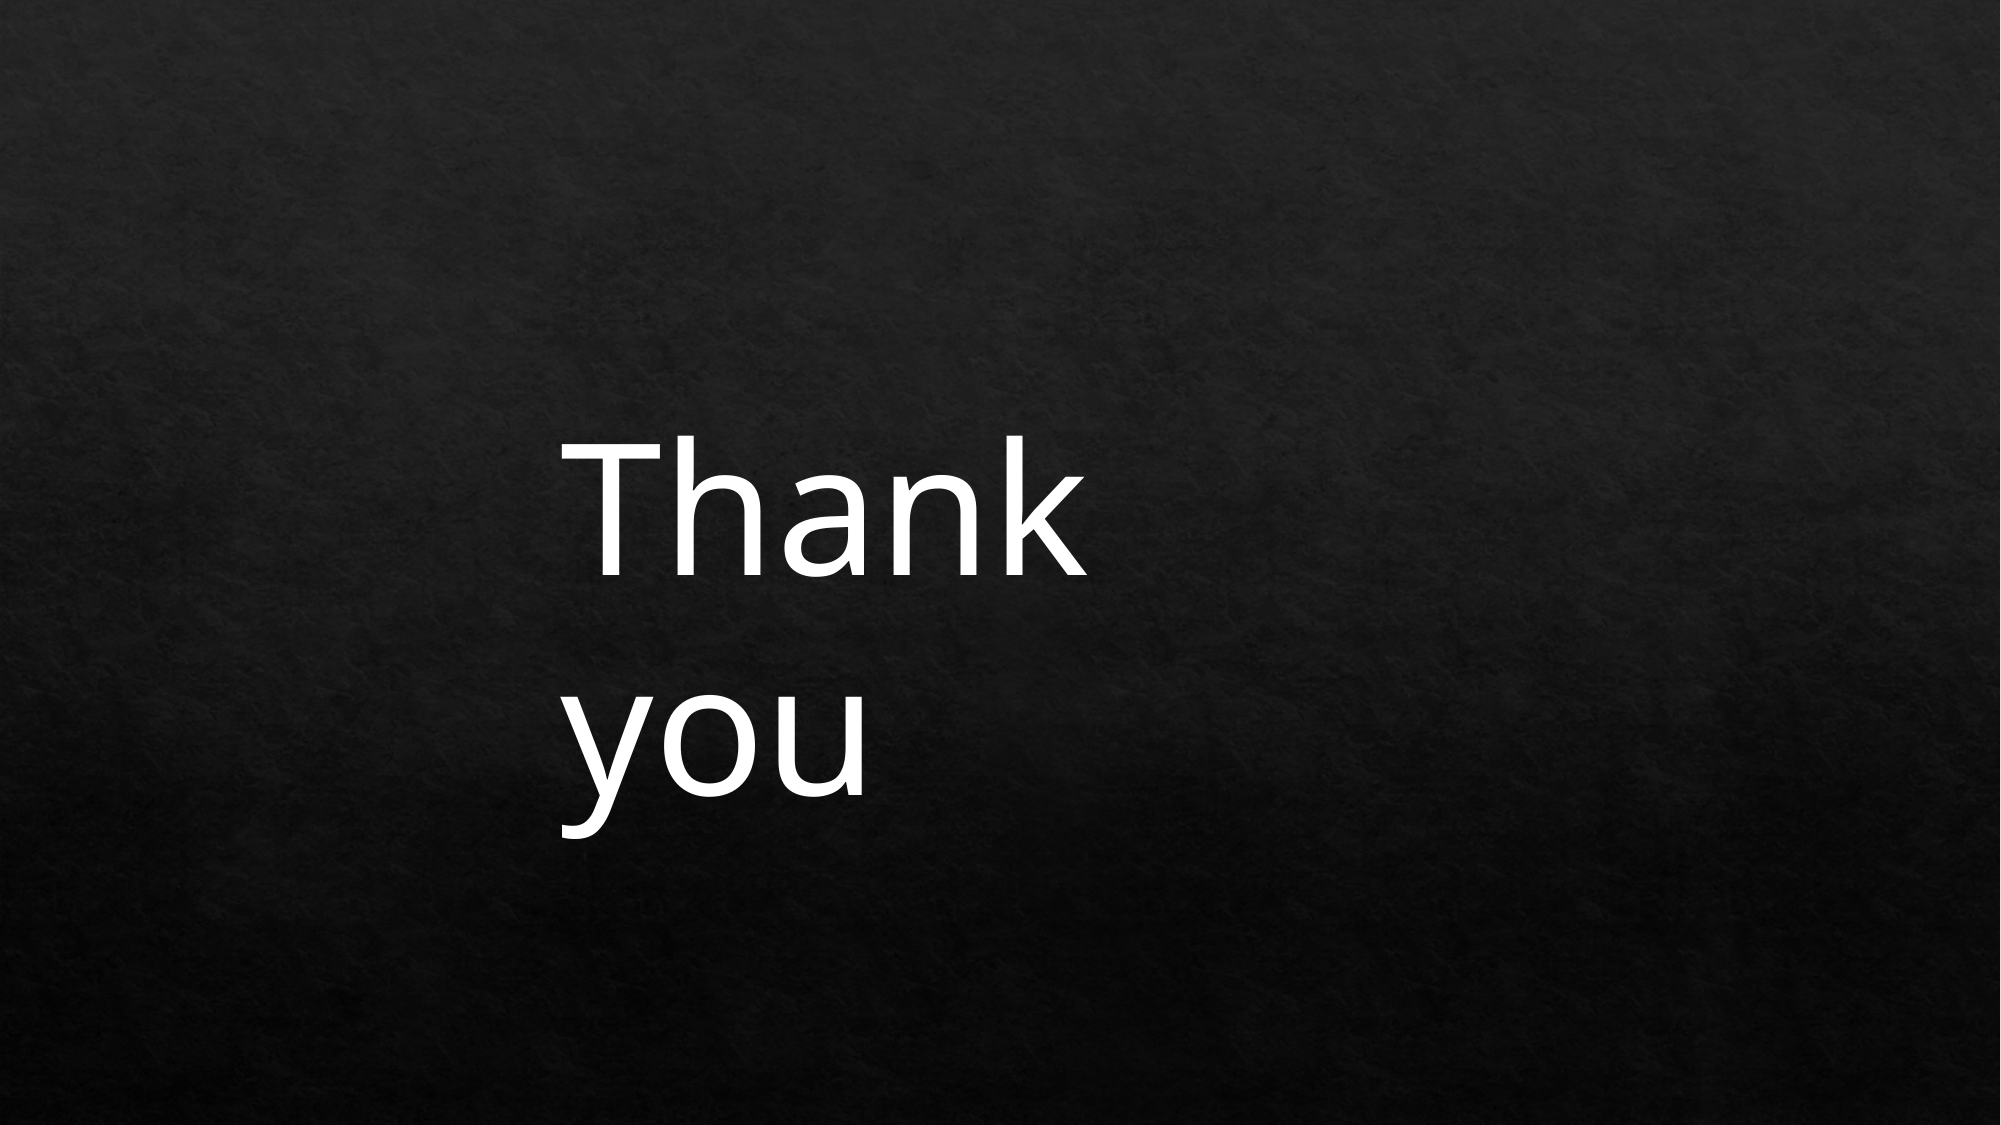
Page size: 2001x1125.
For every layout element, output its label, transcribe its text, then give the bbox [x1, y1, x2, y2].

text_box Thank you [546, 384, 1403, 839]
